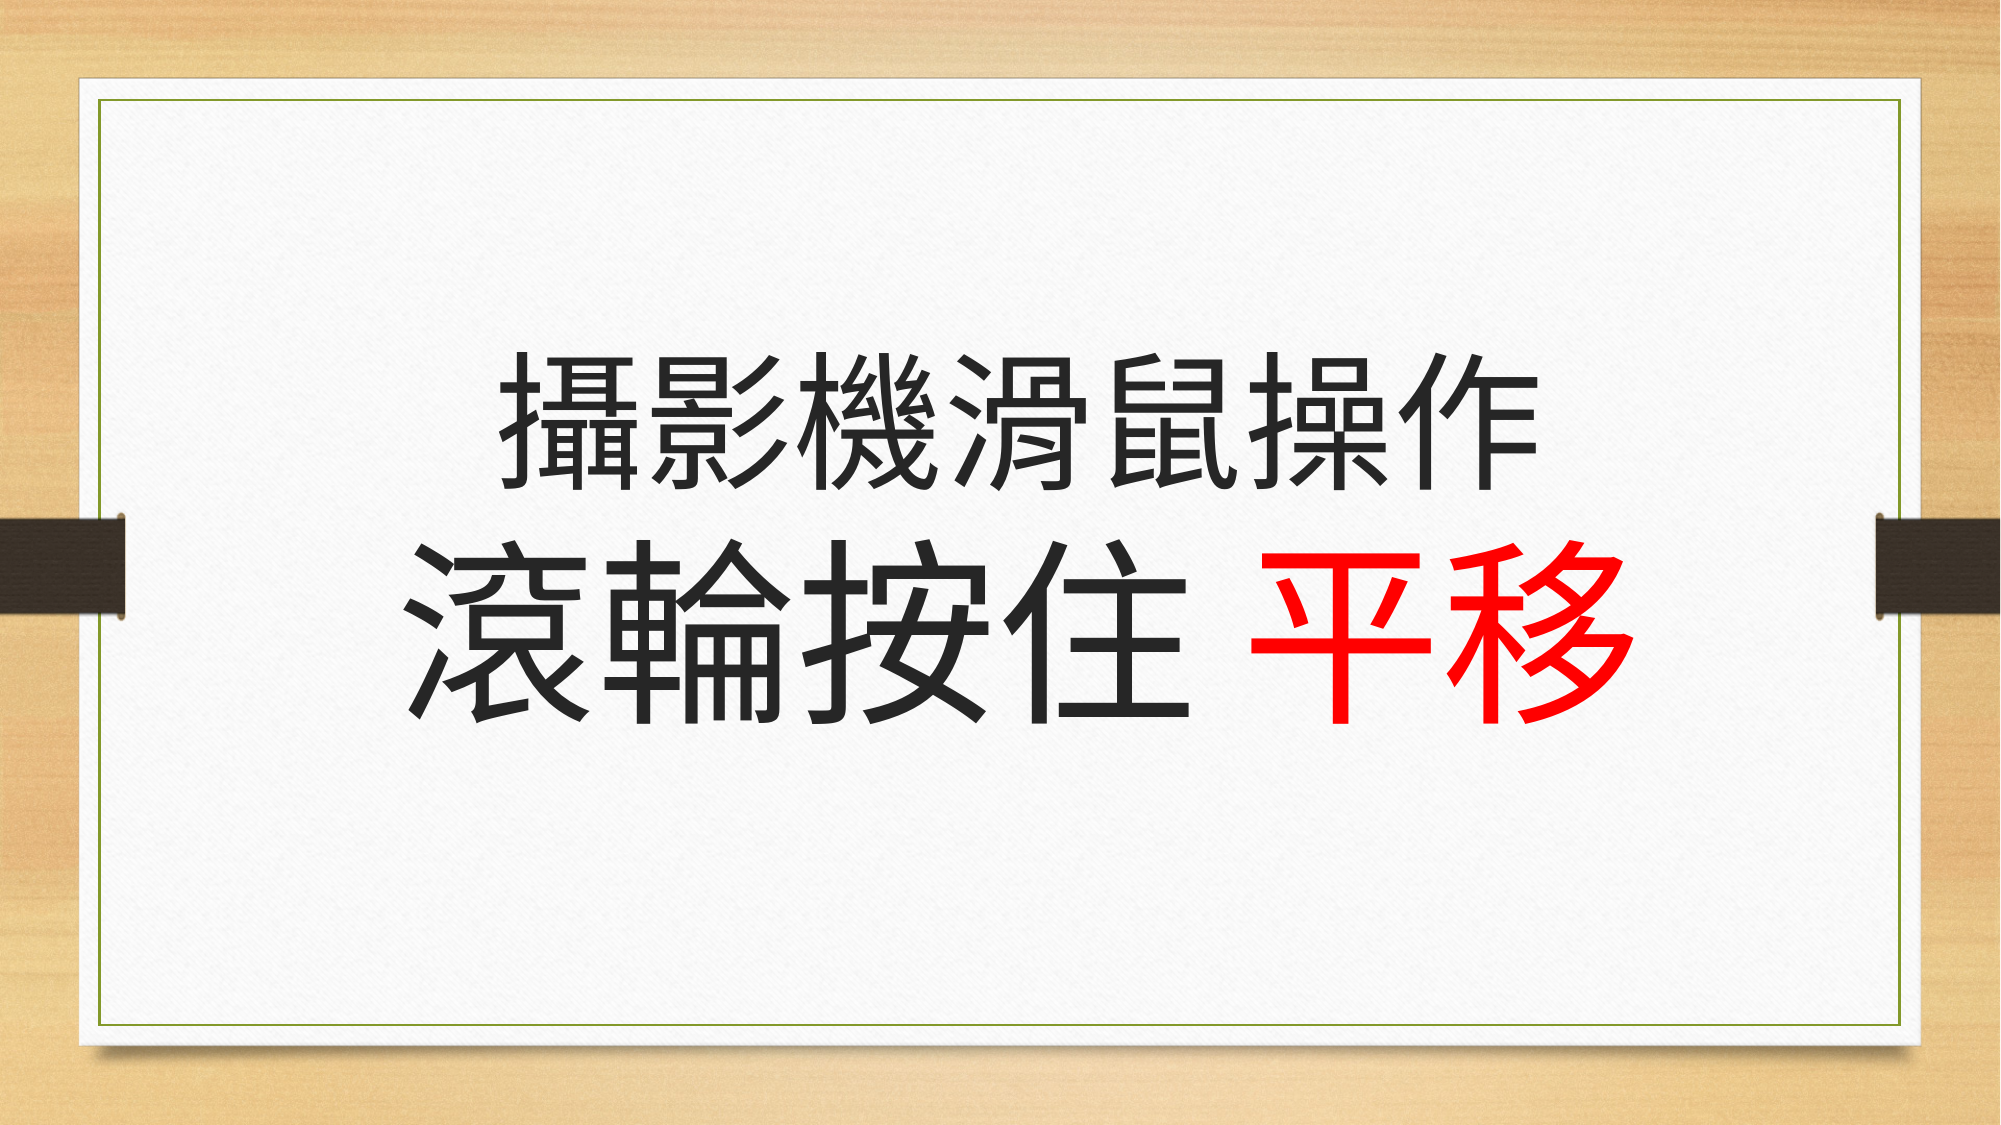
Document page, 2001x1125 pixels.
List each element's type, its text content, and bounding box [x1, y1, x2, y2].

picture [0, 0, 2001, 1125]
title 攝影機滑鼠操作 滾輪按住 平移 [164, 121, 1874, 956]
